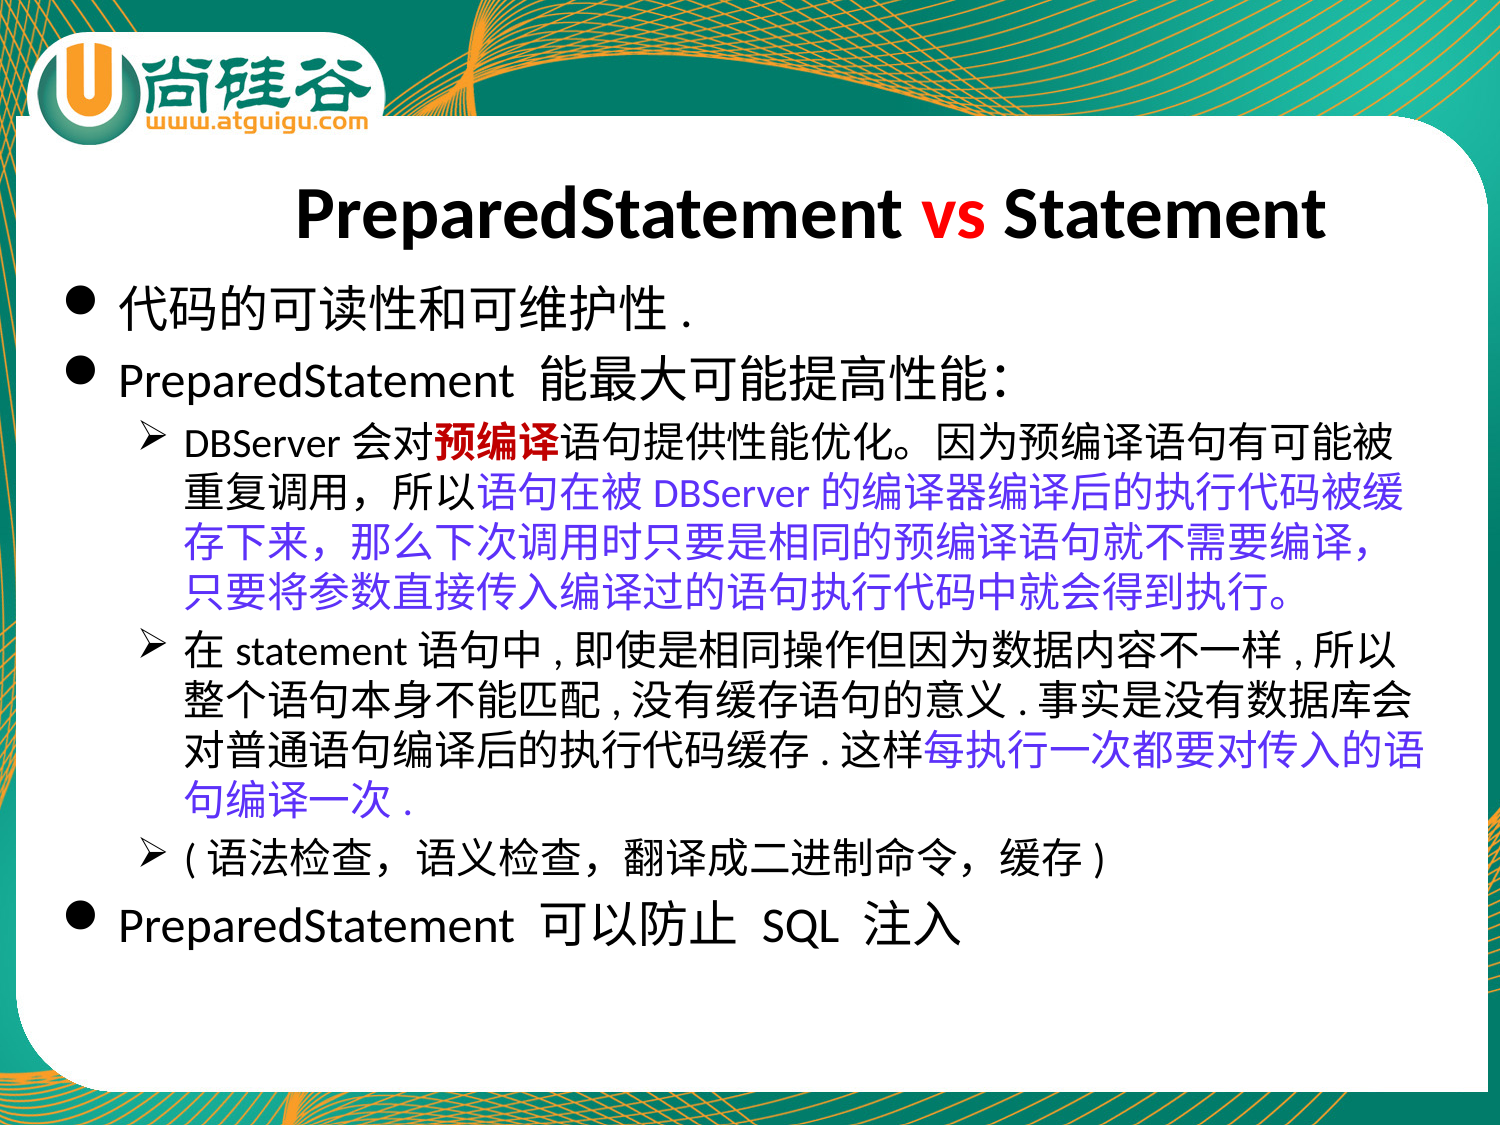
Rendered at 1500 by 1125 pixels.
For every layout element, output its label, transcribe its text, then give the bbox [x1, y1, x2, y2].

title PreparedStatement vs Statement [265, 137, 1358, 269]
picture [0, 0, 1500, 1125]
list 代码的可读性和可维护性. PreparedStatement 能最大可能提高性能： DBServer会对预编译语句提供性能优化。因为预编译语句有可能被重复调用，所以语句在被DBServer的编译器编译后的执行代码被缓存下来，那么下次调用时只要是相同的预编译语句就不需要编译，只要将参数直接传入编译过的语句执行代码中就会得到执行。 在statement语句中,即使是相同操作但因为数据内容不一样,所以整个语句本身不能匹配,没有缓存语句的意义.事实是没有数据库会对普通语句编译后的执行代码缓存.这样每执行一次都要对传入的语句编译一次. (语法检查，语义检查，翻译成二进制命令，缓存) PreparedStatement 可以防止 SQL 注入 [46, 269, 1441, 1020]
